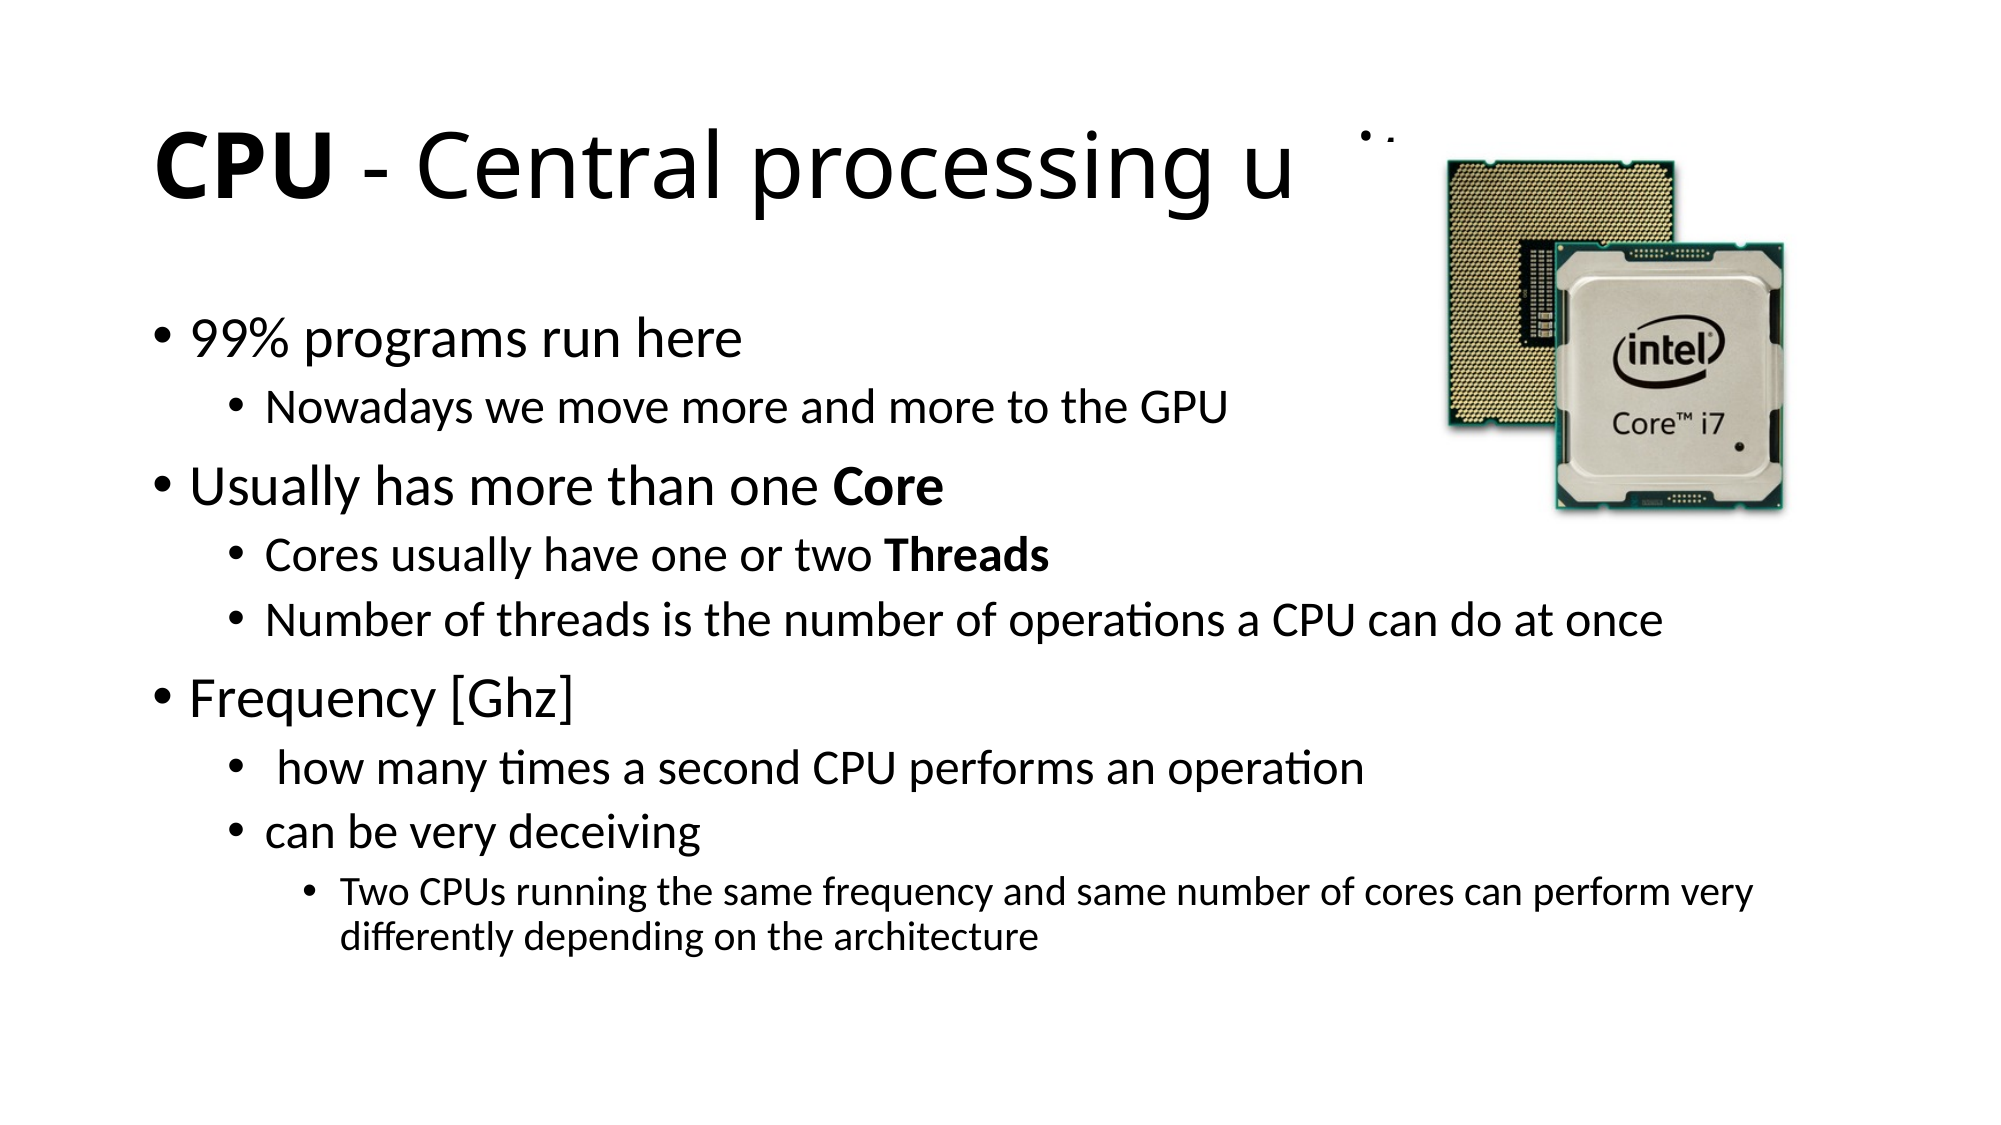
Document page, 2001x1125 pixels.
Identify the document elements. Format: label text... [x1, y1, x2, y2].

list 99% programs run here Nowadays we move more and more to the GPU Usually has more than one Core Cores usually have one or two Threads Number of threads is the number of operations a CPU can do at once Frequency [Ghz] how many times a second CPU performs an operation can be very deceiving Two CPUs running the same frequency and same number of cores can perform very differently depending on the architecture [137, 299, 1863, 1014]
picture [1299, 142, 1921, 528]
title CPU - Central processing unit [137, 59, 1863, 278]
